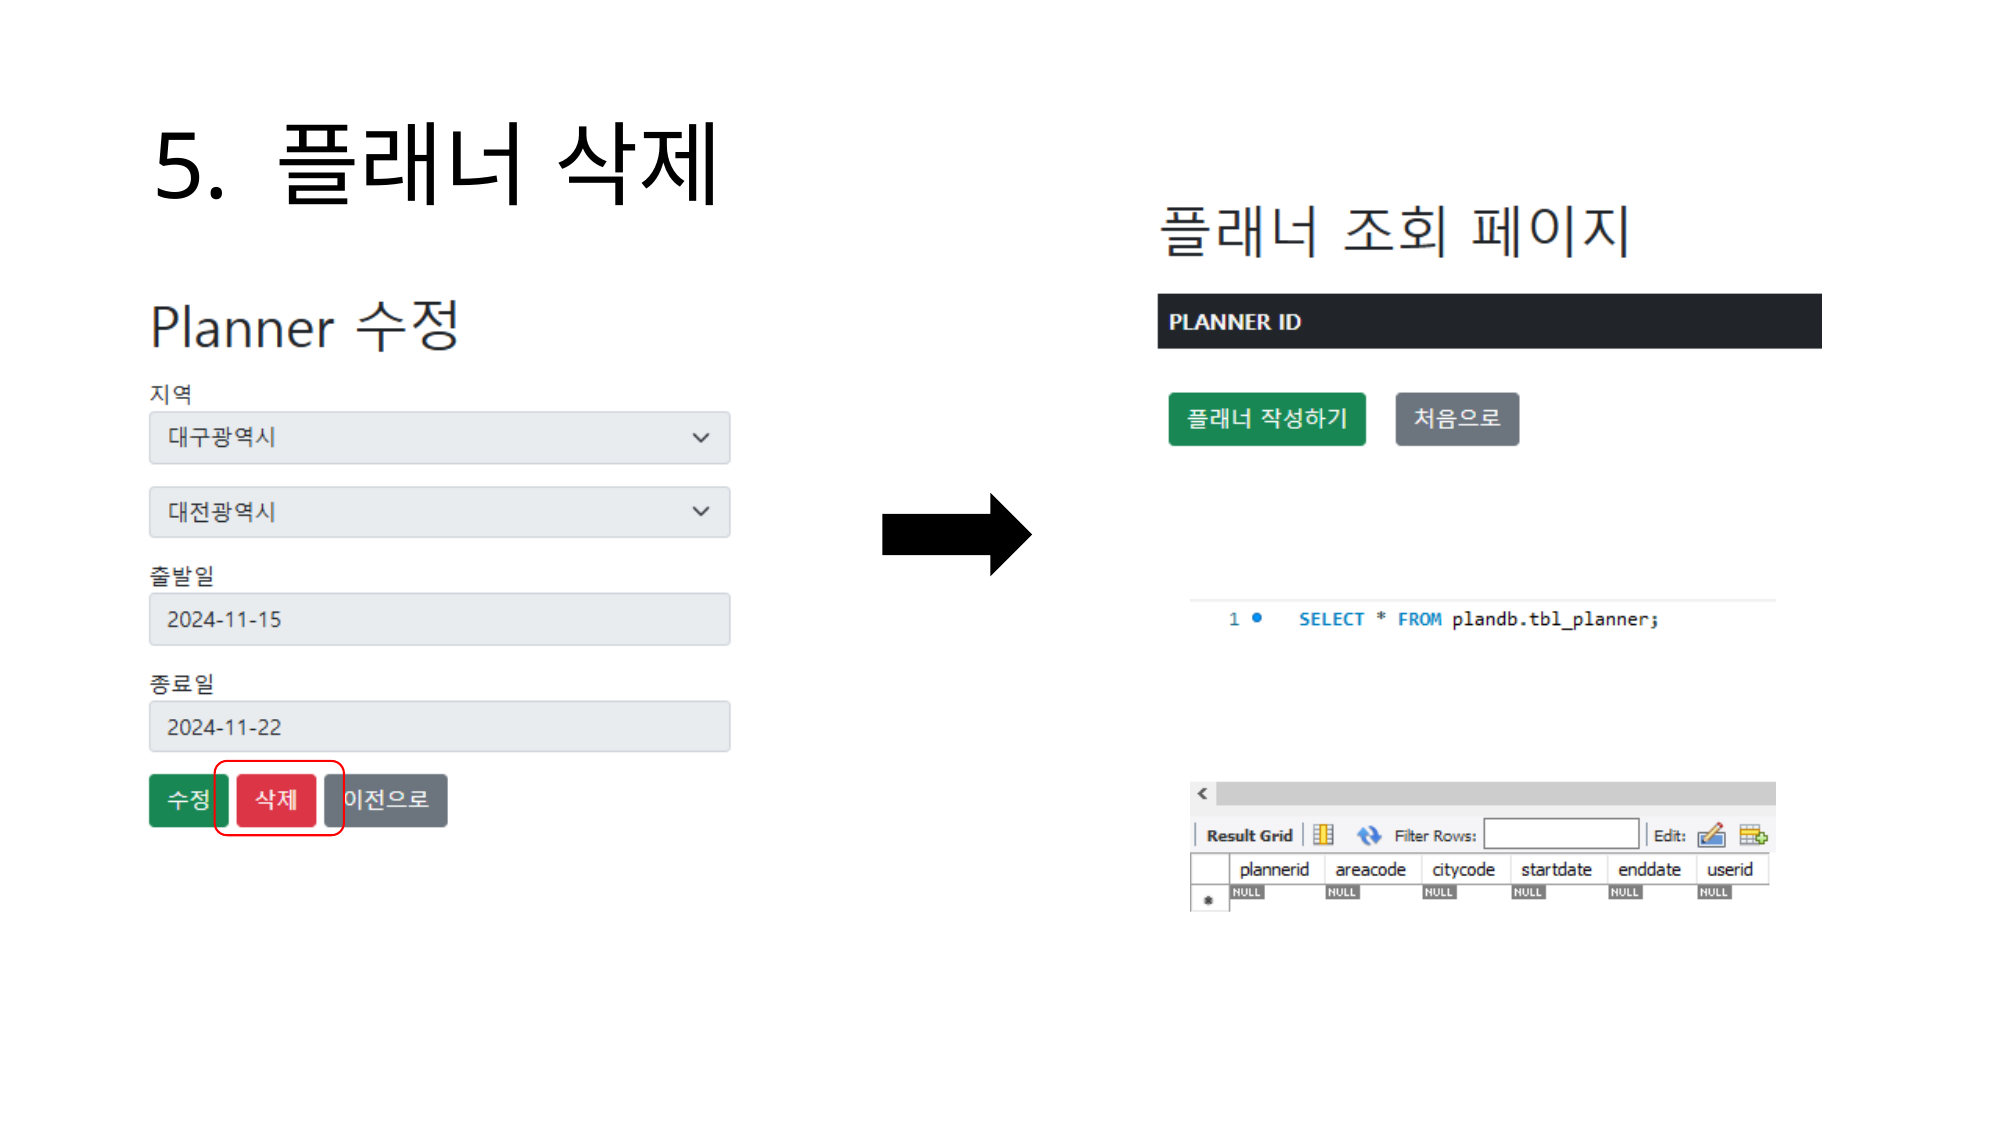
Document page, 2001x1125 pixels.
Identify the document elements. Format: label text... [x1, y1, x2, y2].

picture [1189, 599, 1776, 923]
picture [1144, 159, 1822, 520]
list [104, 277, 792, 876]
text_box [882, 492, 1033, 577]
title 5. 플래너 삭제 [137, 59, 1863, 278]
